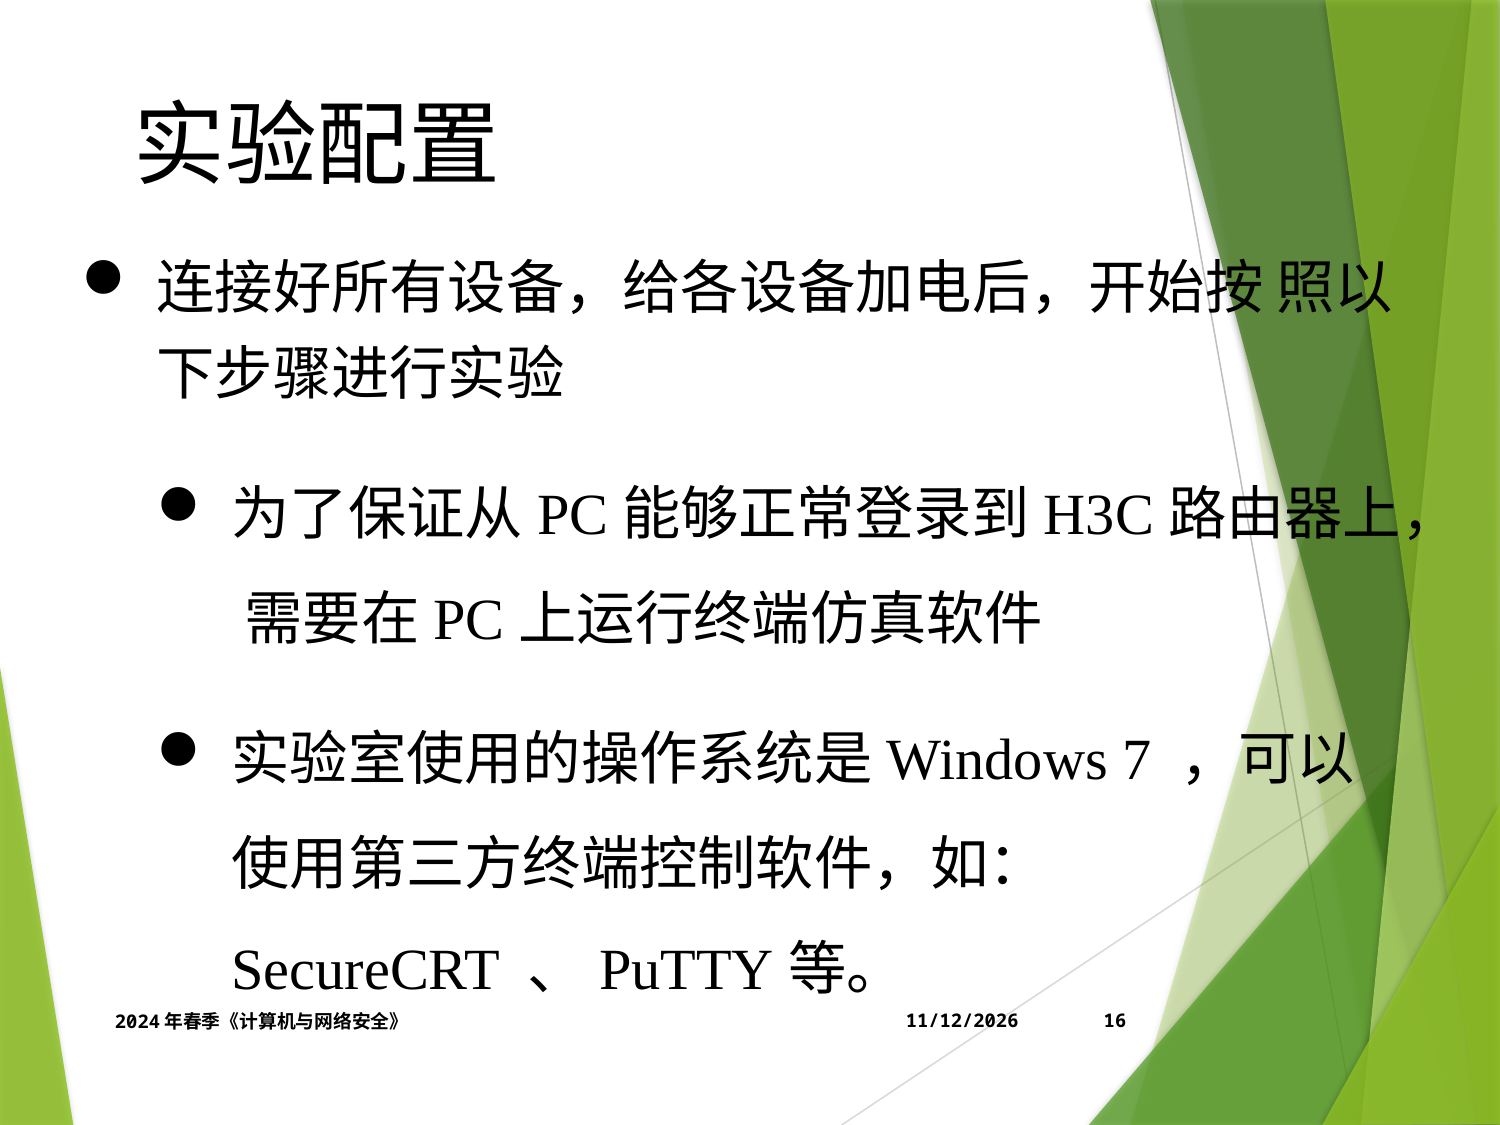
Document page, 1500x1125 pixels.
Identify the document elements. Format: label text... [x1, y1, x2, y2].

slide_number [886, 991, 1034, 1051]
slide_number 16 [1057, 991, 1142, 1051]
footer 2024年春季《计算机与网络安全》 [99, 991, 859, 1051]
text_box 实验配置 连接好所有设备，给各设备加电后，开始按 照以下步骤进行实验 为了保证从PC能够正常登录到H3C路由器上， 需要在PC上运行终端仿真软件 实验室使用的操作系统是Windows 7 ，可以使用第三方终端控制软件，如：SecureCRT 、PuTTY等。 [79, 91, 1409, 1050]
